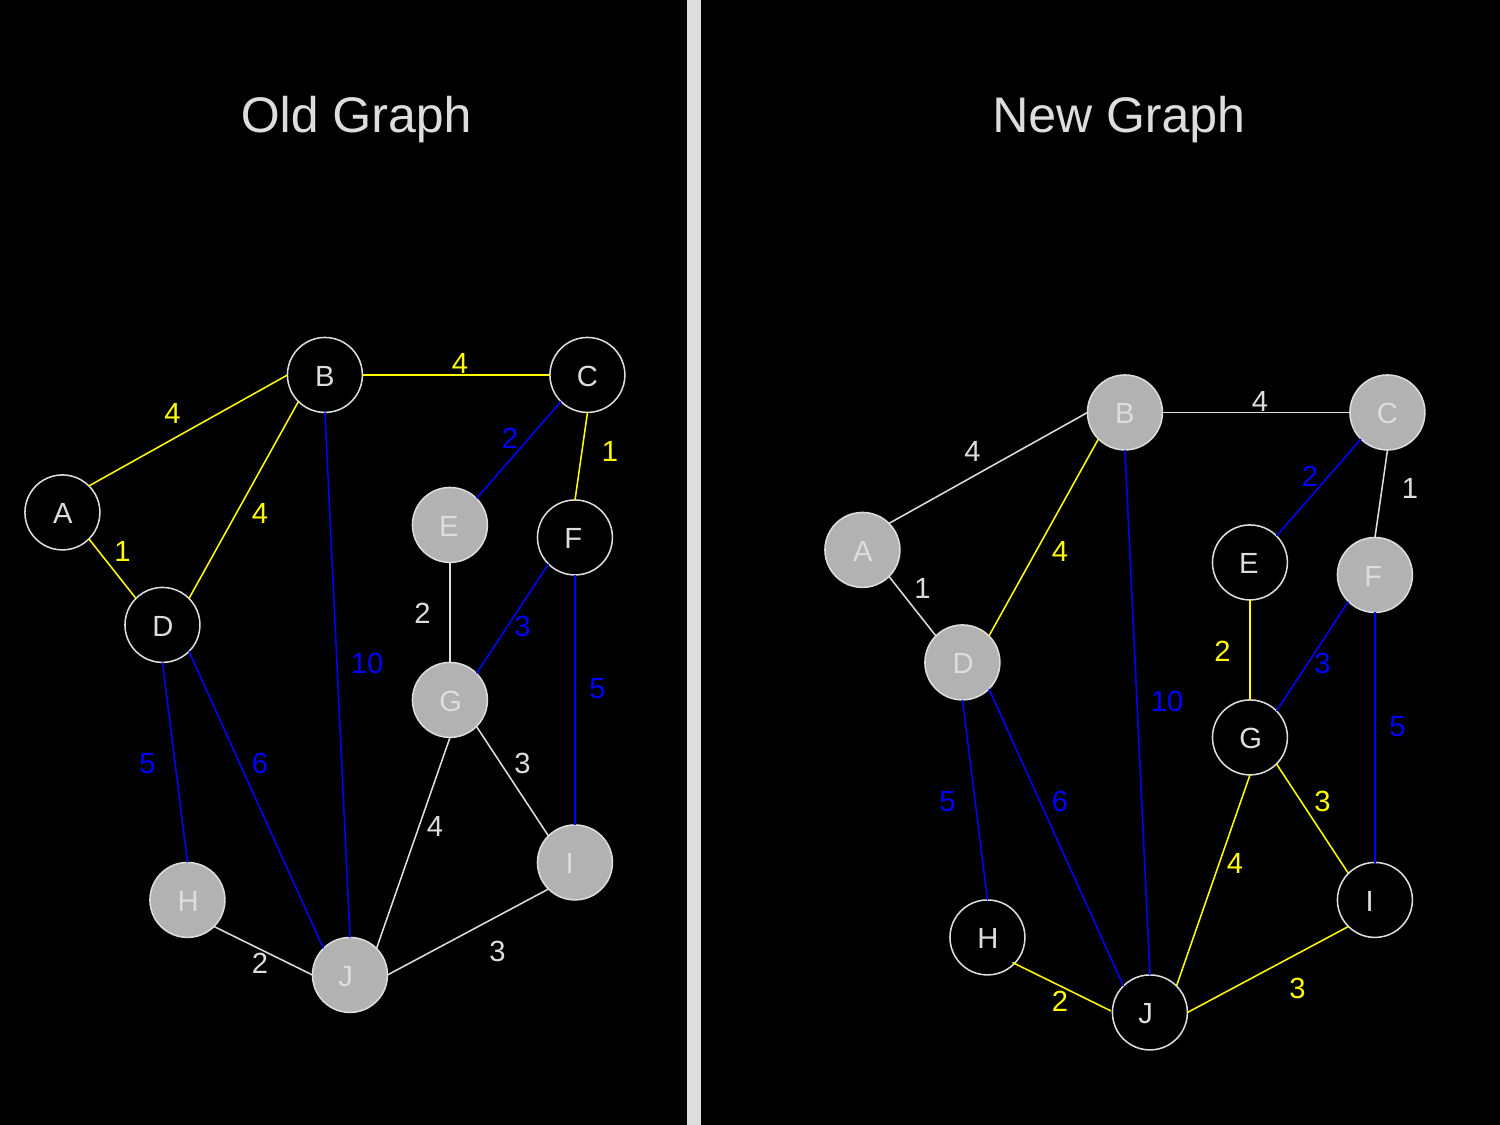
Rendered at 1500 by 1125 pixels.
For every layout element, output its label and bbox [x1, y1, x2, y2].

text_box [824, 374, 1433, 1050]
text_box [687, 0, 700, 1125]
text_box [24, 337, 633, 1013]
text_box [137, 74, 575, 150]
text_box [899, 74, 1338, 150]
